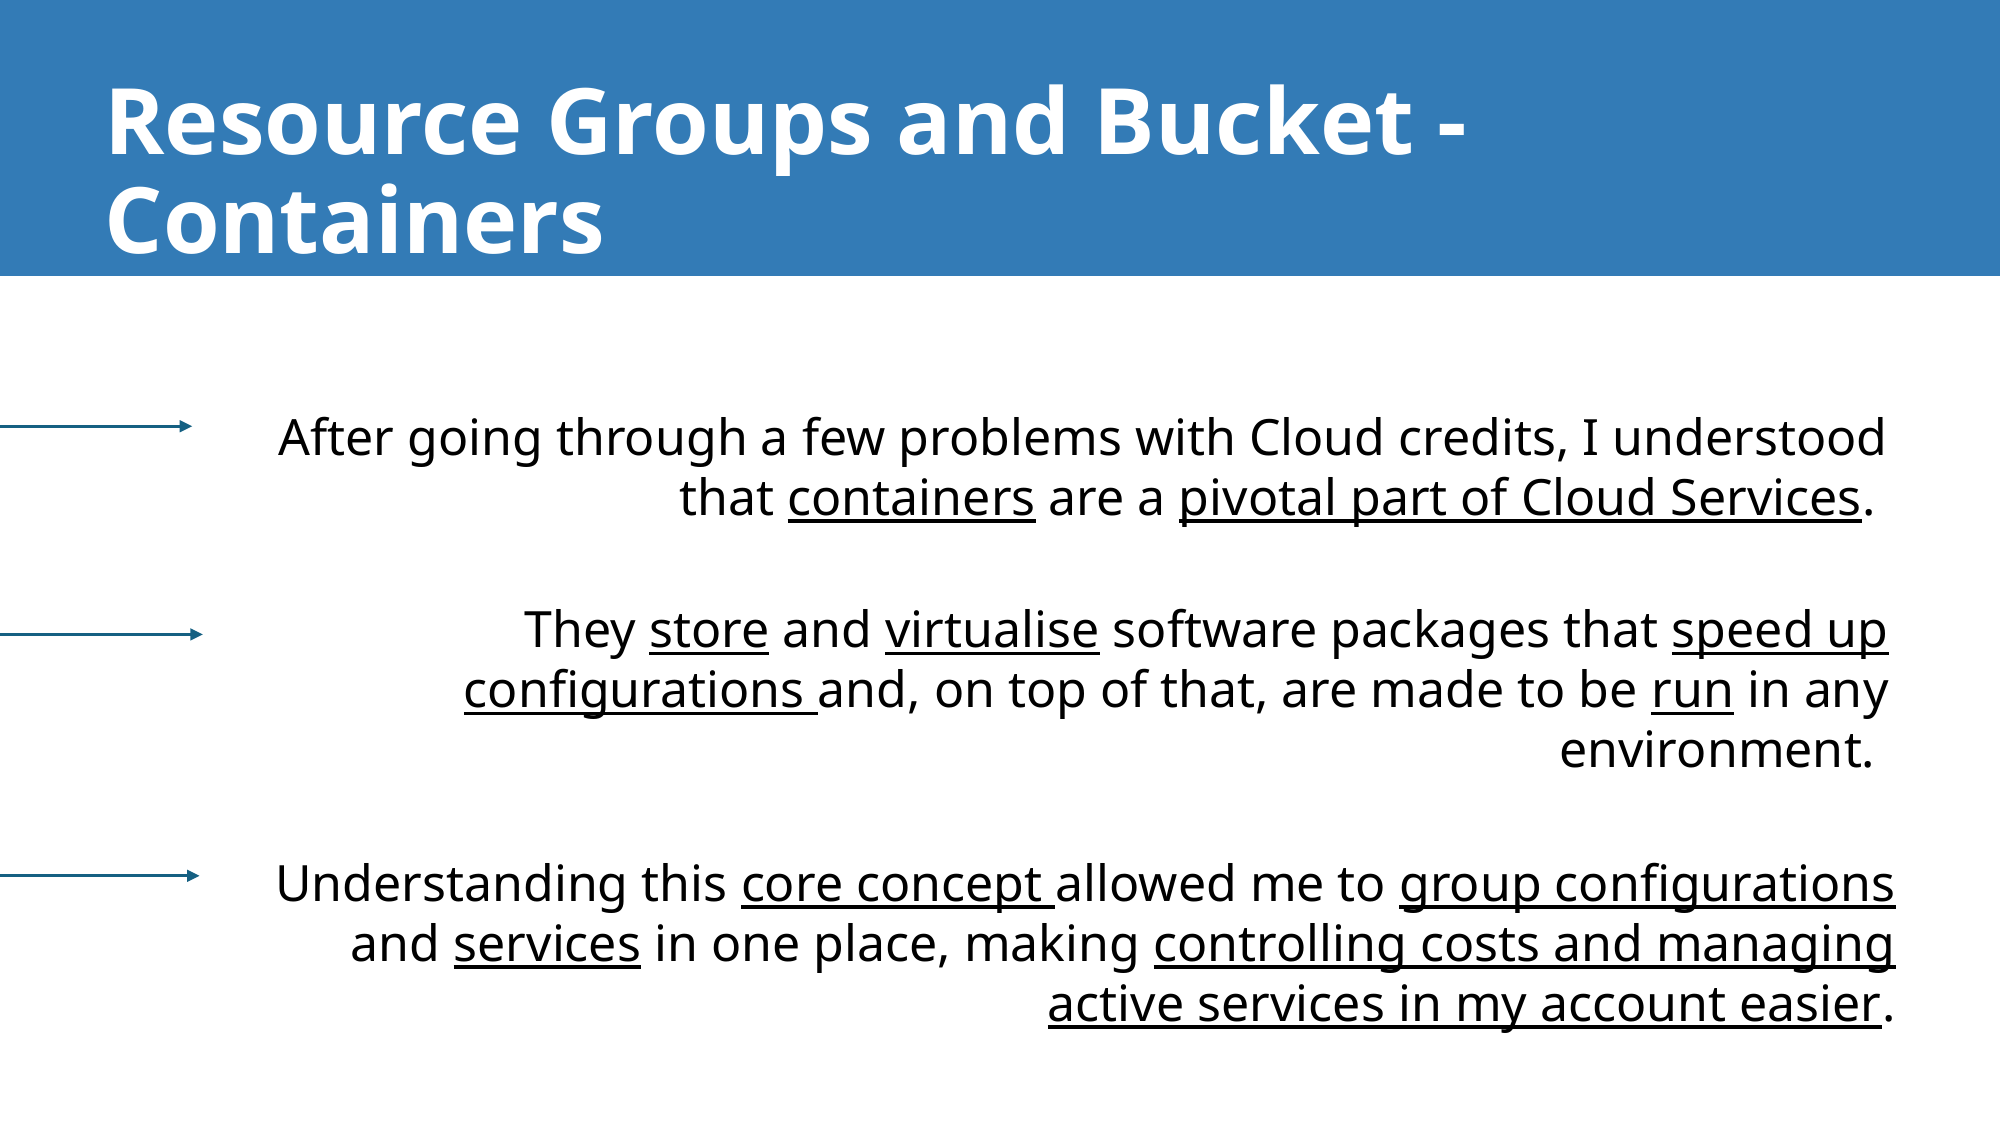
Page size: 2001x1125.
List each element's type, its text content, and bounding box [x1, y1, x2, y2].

text_box [0, 0, 2000, 276]
text_box Understanding this core concept allowed me to group configurations and services in one place, making controlling costs and managing active services in my account easier. [199, 844, 1911, 1039]
text_box After going through a few problems with Cloud credits, I understood that containers are a pivotal part of Cloud Services. [192, 397, 1904, 533]
title Resource Groups and Bucket - Containers [89, 65, 1911, 284]
text_box They store and virtualise software packages that speed up configurations and, on top of that, are made to be run in any environment. [199, 590, 1904, 786]
